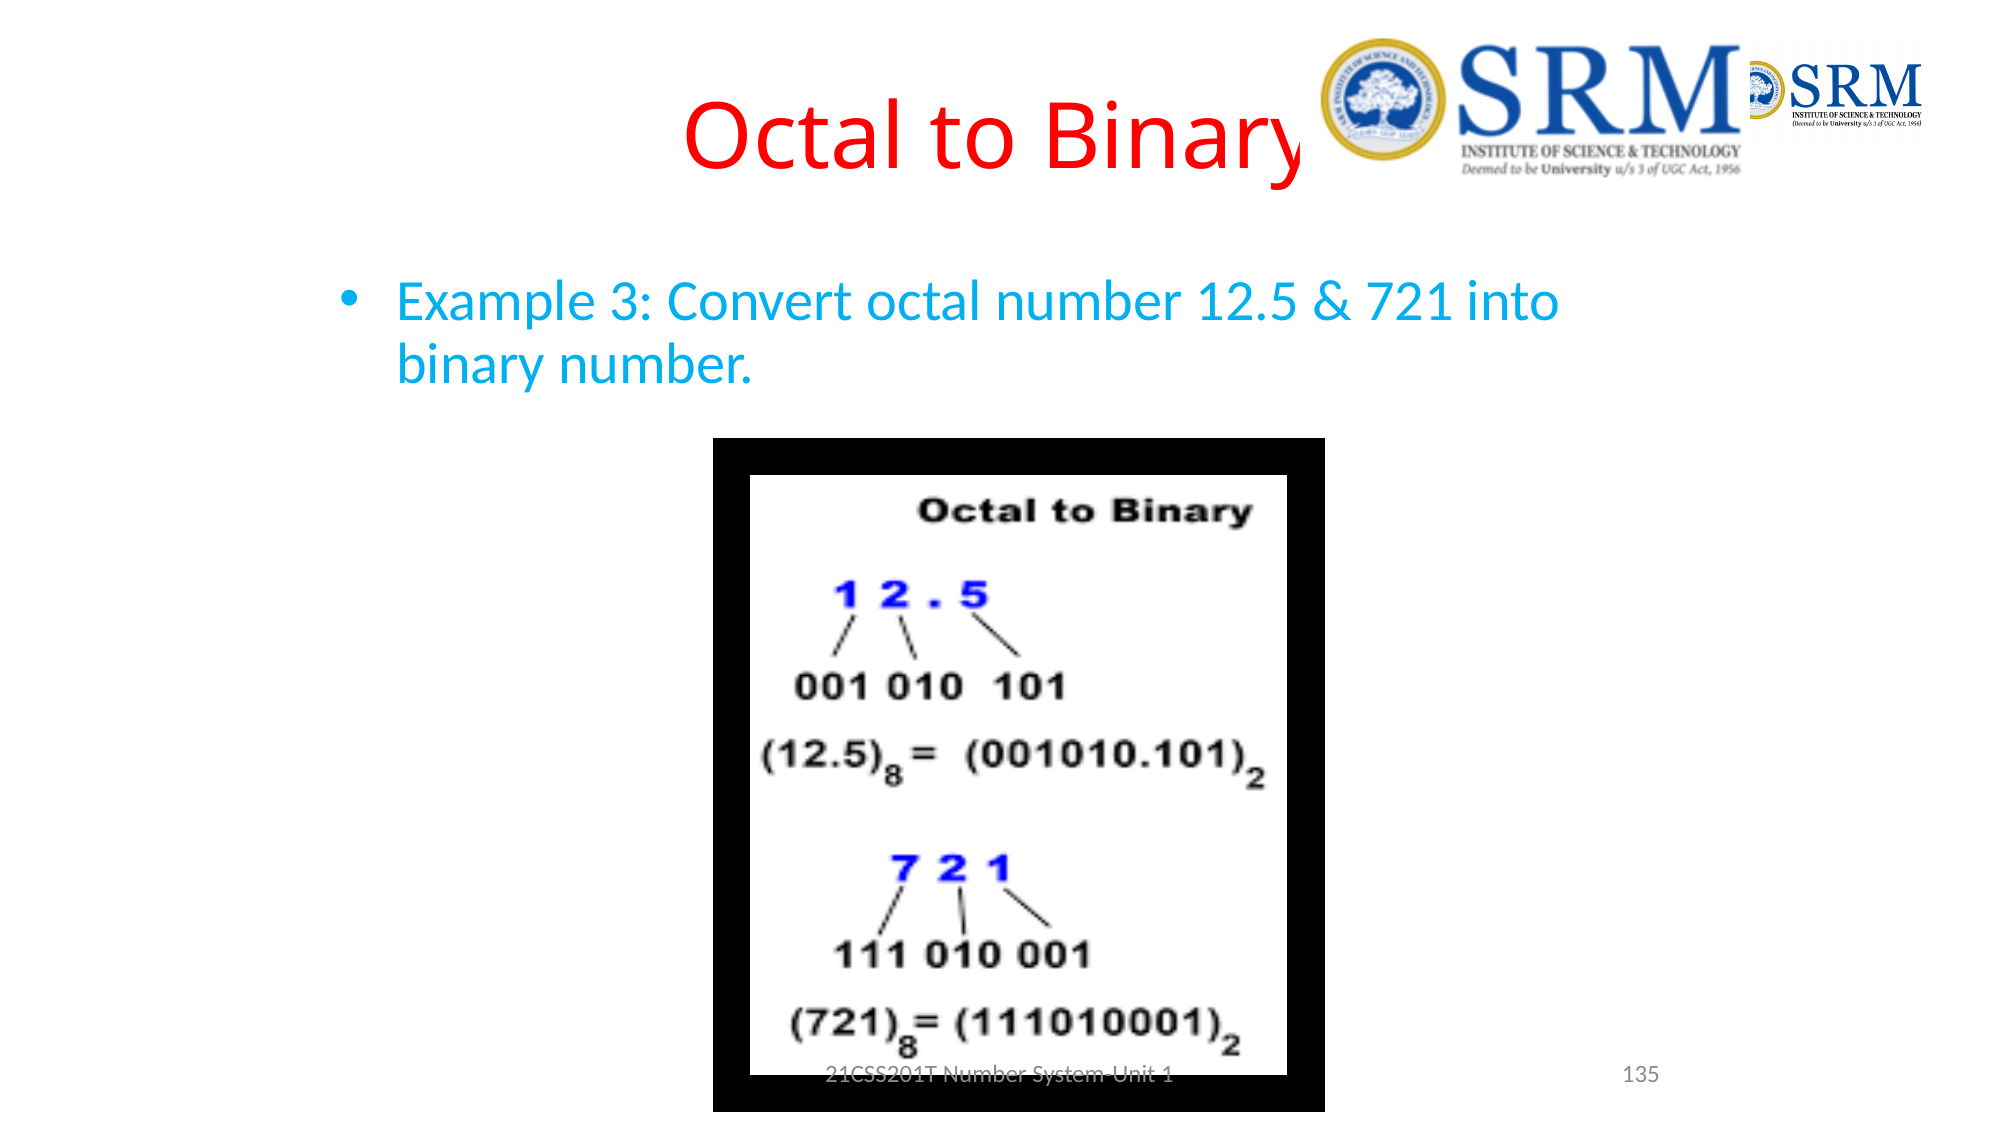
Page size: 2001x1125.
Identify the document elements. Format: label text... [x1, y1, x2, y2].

title Octal to Binary [324, 45, 1675, 233]
picture [749, 474, 1288, 1075]
picture [1299, 37, 1926, 200]
footer 21CSS201T Number System-Unit 1 [762, 1075, 1238, 1103]
slide_number 135 [1325, 1042, 1675, 1103]
list Example 3: Convert octal number 12.5 & 721 into binary number. [324, 262, 1675, 1005]
